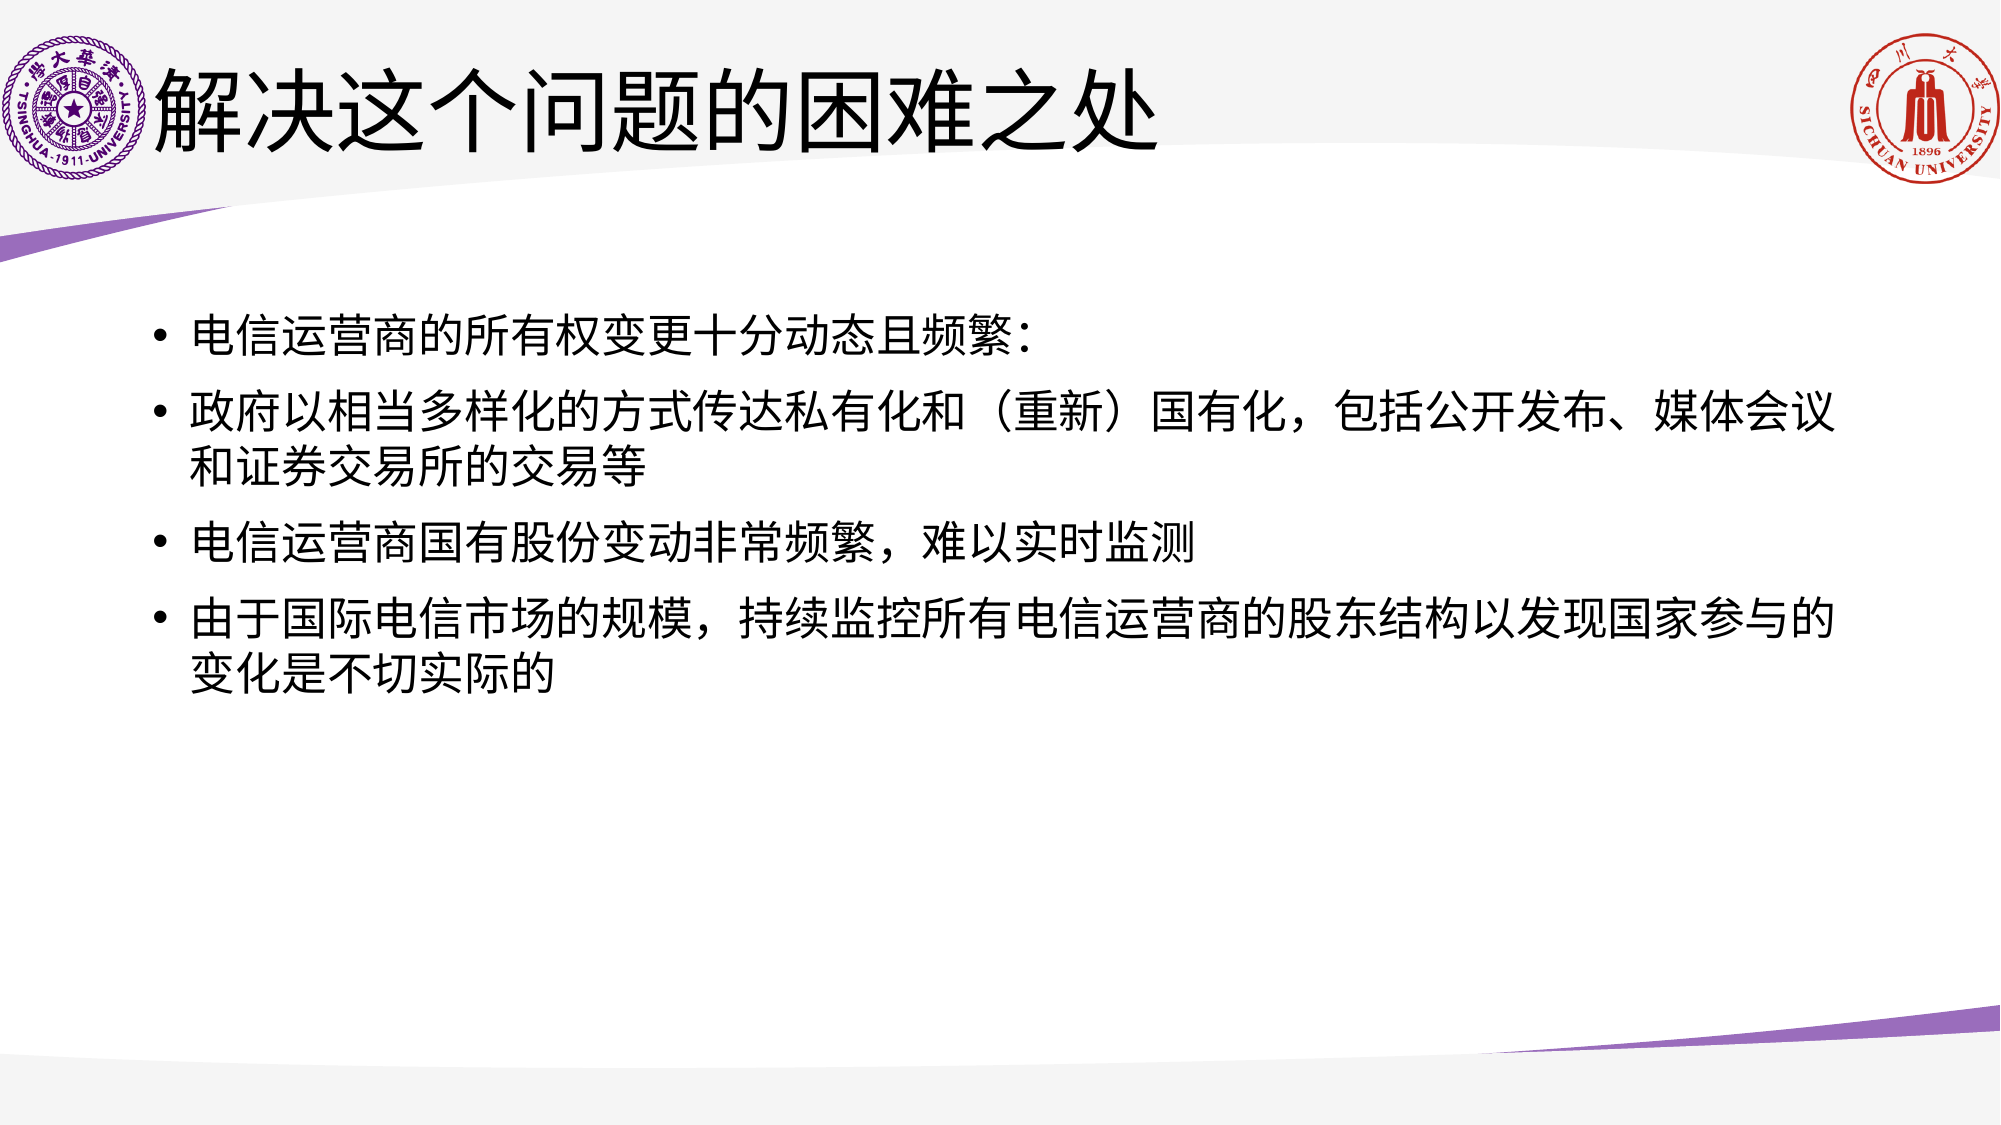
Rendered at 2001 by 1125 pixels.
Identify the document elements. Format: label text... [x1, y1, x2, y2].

list 电信运营商的所有权变更十分动态且频繁： 政府以相当多样化的方式传达私有化和（重新）国有化，包括公开发布、媒体会议和证券交易所的交易等 电信运营商国有股份变动非常频繁，难以实时监测 由于国际电信市场的规模，持续监控所有电信运营商的股东结构以发现国家参与的变化是不切实际的 [137, 299, 1863, 1014]
picture [0, 33, 137, 184]
title 解决这个问题的困难之处 [137, 0, 1863, 218]
picture [1863, 33, 2000, 184]
